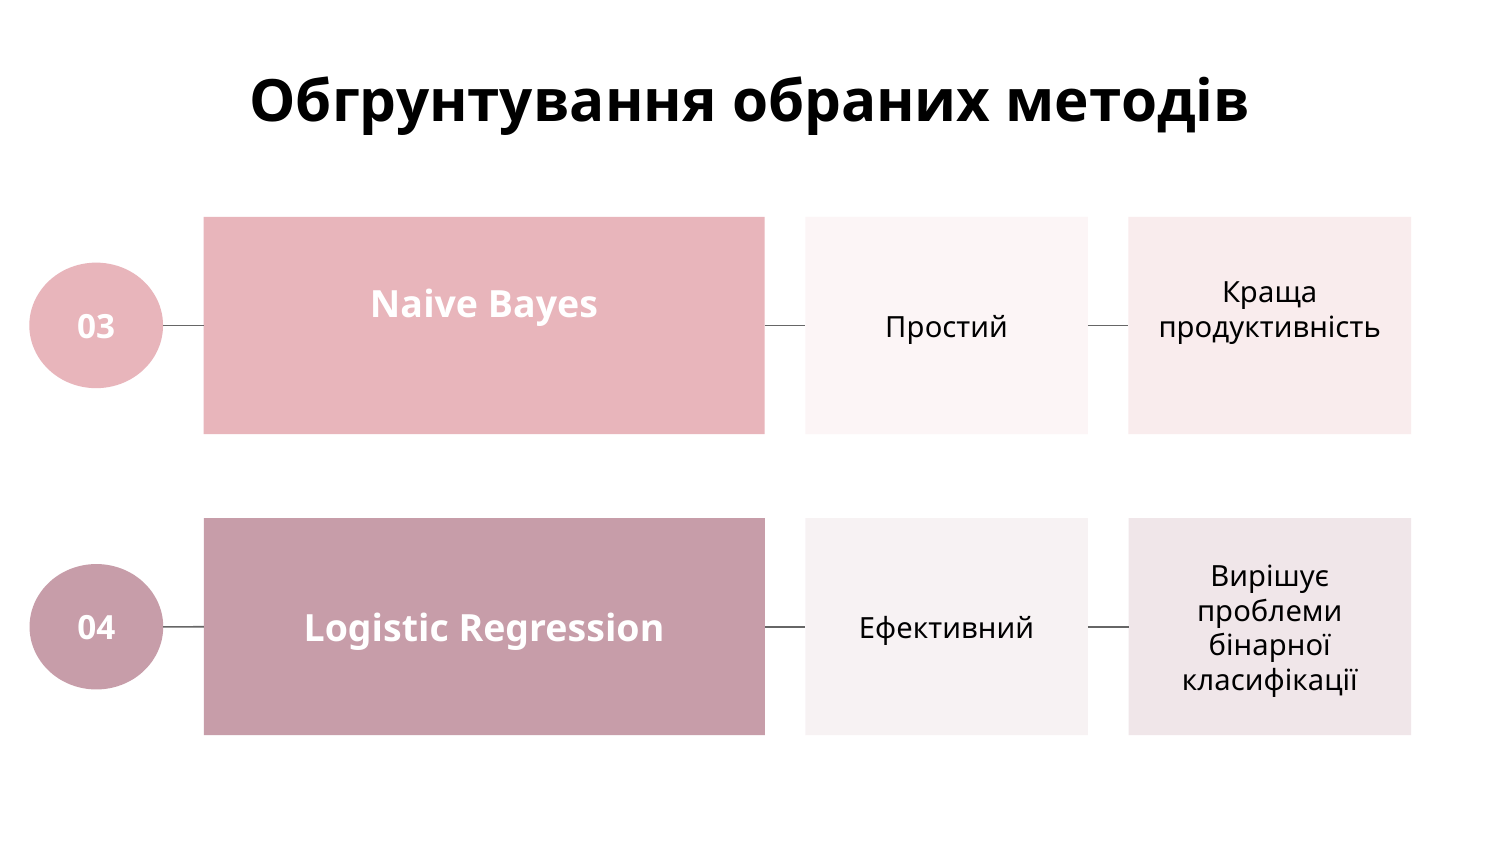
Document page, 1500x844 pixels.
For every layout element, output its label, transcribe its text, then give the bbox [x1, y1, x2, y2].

title Обгрунтування обраних методів [75, 67, 1425, 129]
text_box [29, 517, 1412, 736]
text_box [28, 216, 1412, 435]
